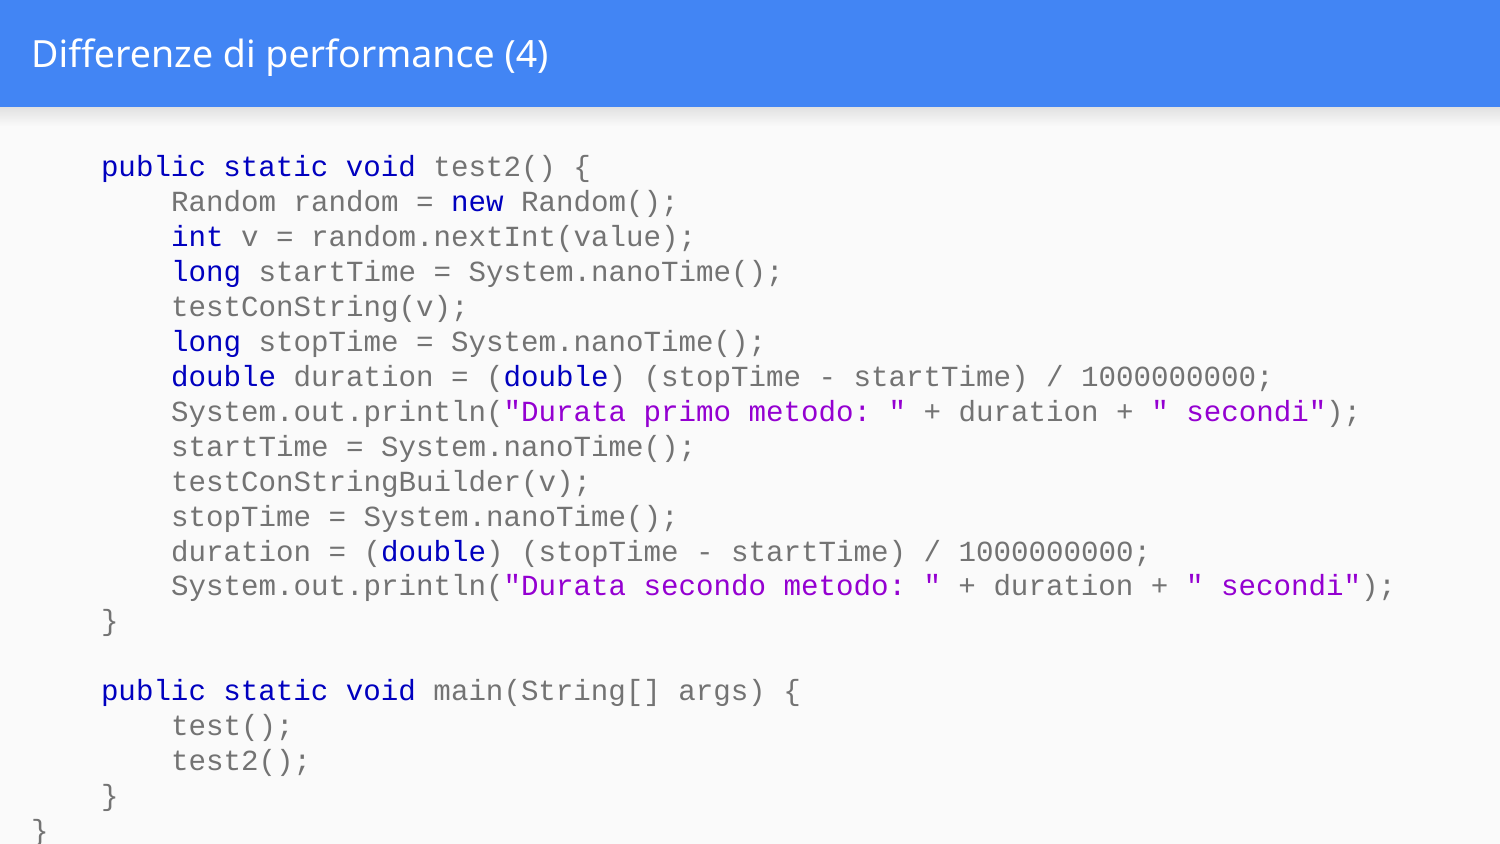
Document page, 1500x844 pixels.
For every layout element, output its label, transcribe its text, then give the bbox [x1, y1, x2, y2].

list public static void test2() { Random random = new Random(); int v = random.nextInt(value); long startTime = System.nanoTime(); testConString(v); long stopTime = System.nanoTime(); double duration = (double) (stopTime - startTime) / 1000000000; System.out.println("Durata primo metodo: " + duration + " secondi"); startTime = System.nanoTime(); testConStringBuilder(v); stopTime = System.nanoTime(); duration = (double) (stopTime - startTime) / 1000000000; System.out.println("Durata secondo metodo: " + duration + " secondi"); } public static void main(String[] args) { test(); test2(); } } [16, 132, 1448, 844]
title Differenze di performance (4) [16, 2, 1464, 102]
